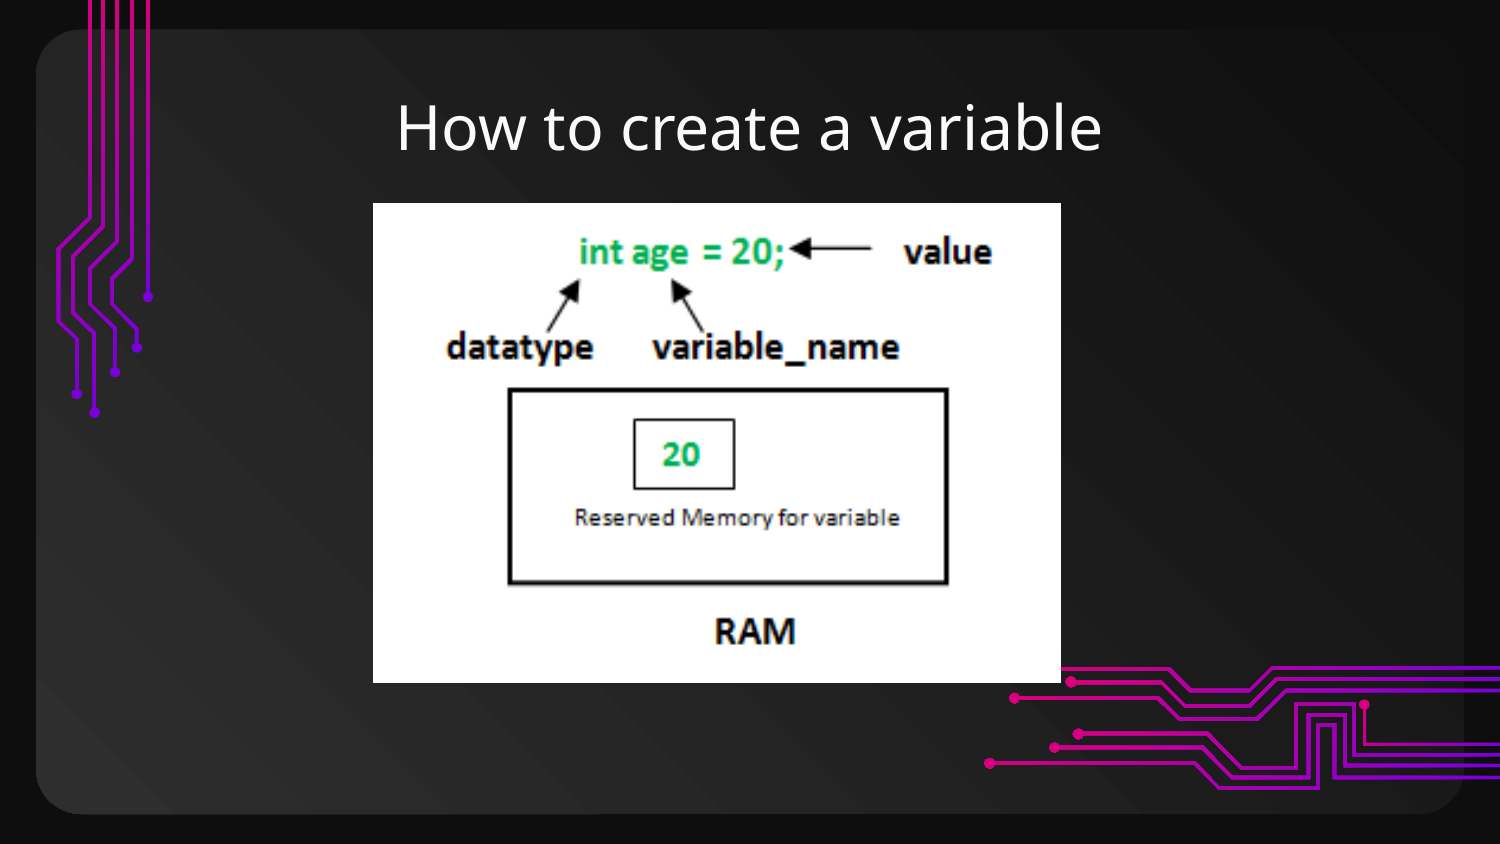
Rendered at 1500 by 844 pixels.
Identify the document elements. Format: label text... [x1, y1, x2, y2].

title How to create a variable [118, 72, 1382, 167]
picture [373, 203, 1062, 683]
